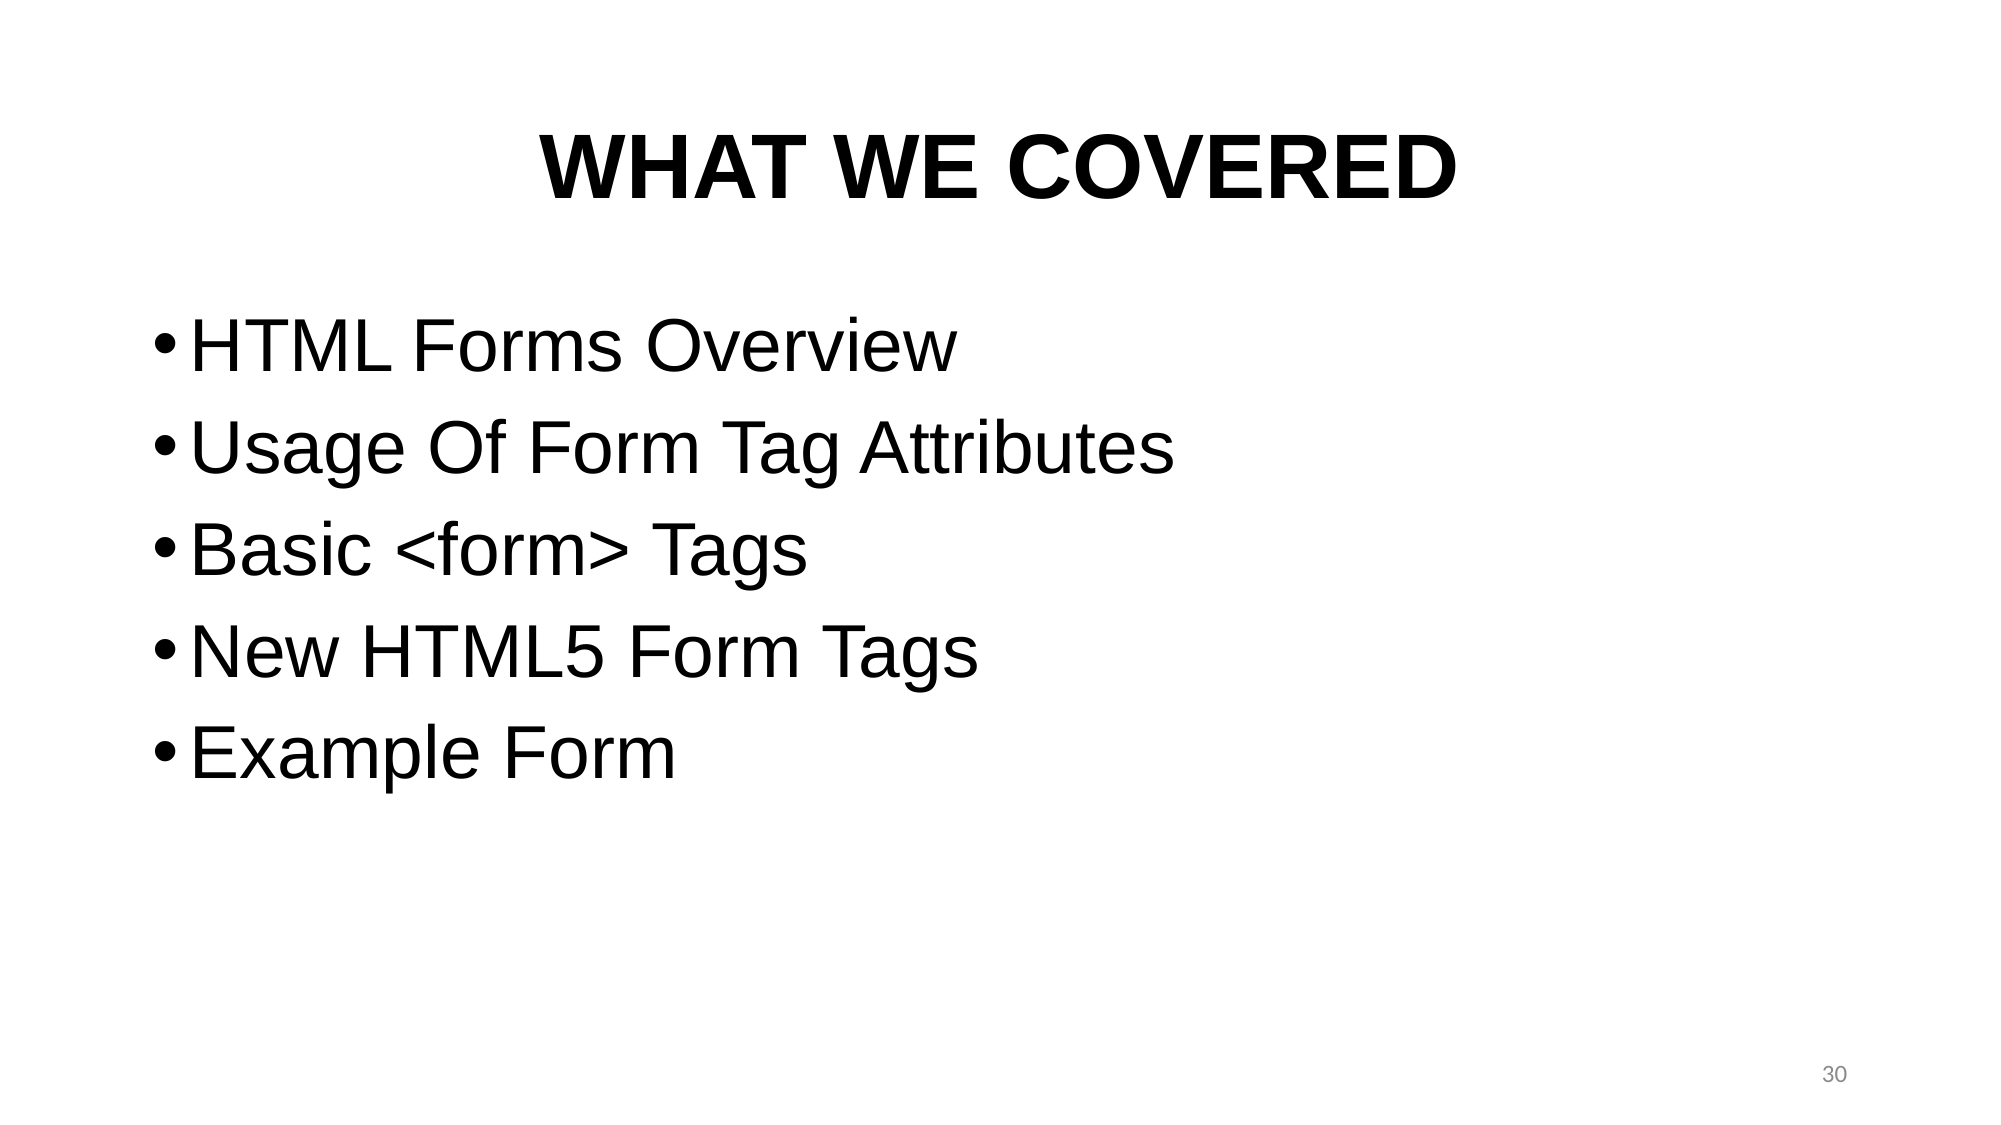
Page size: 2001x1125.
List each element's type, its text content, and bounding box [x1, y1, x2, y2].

slide_number 30 [1412, 1042, 1863, 1103]
title WHAT WE COVERED [137, 59, 1863, 278]
list HTML Forms Overview Usage Of Form Tag Attributes Basic <form> Tags New HTML5 Form Tags Example Form [137, 299, 1863, 1014]
